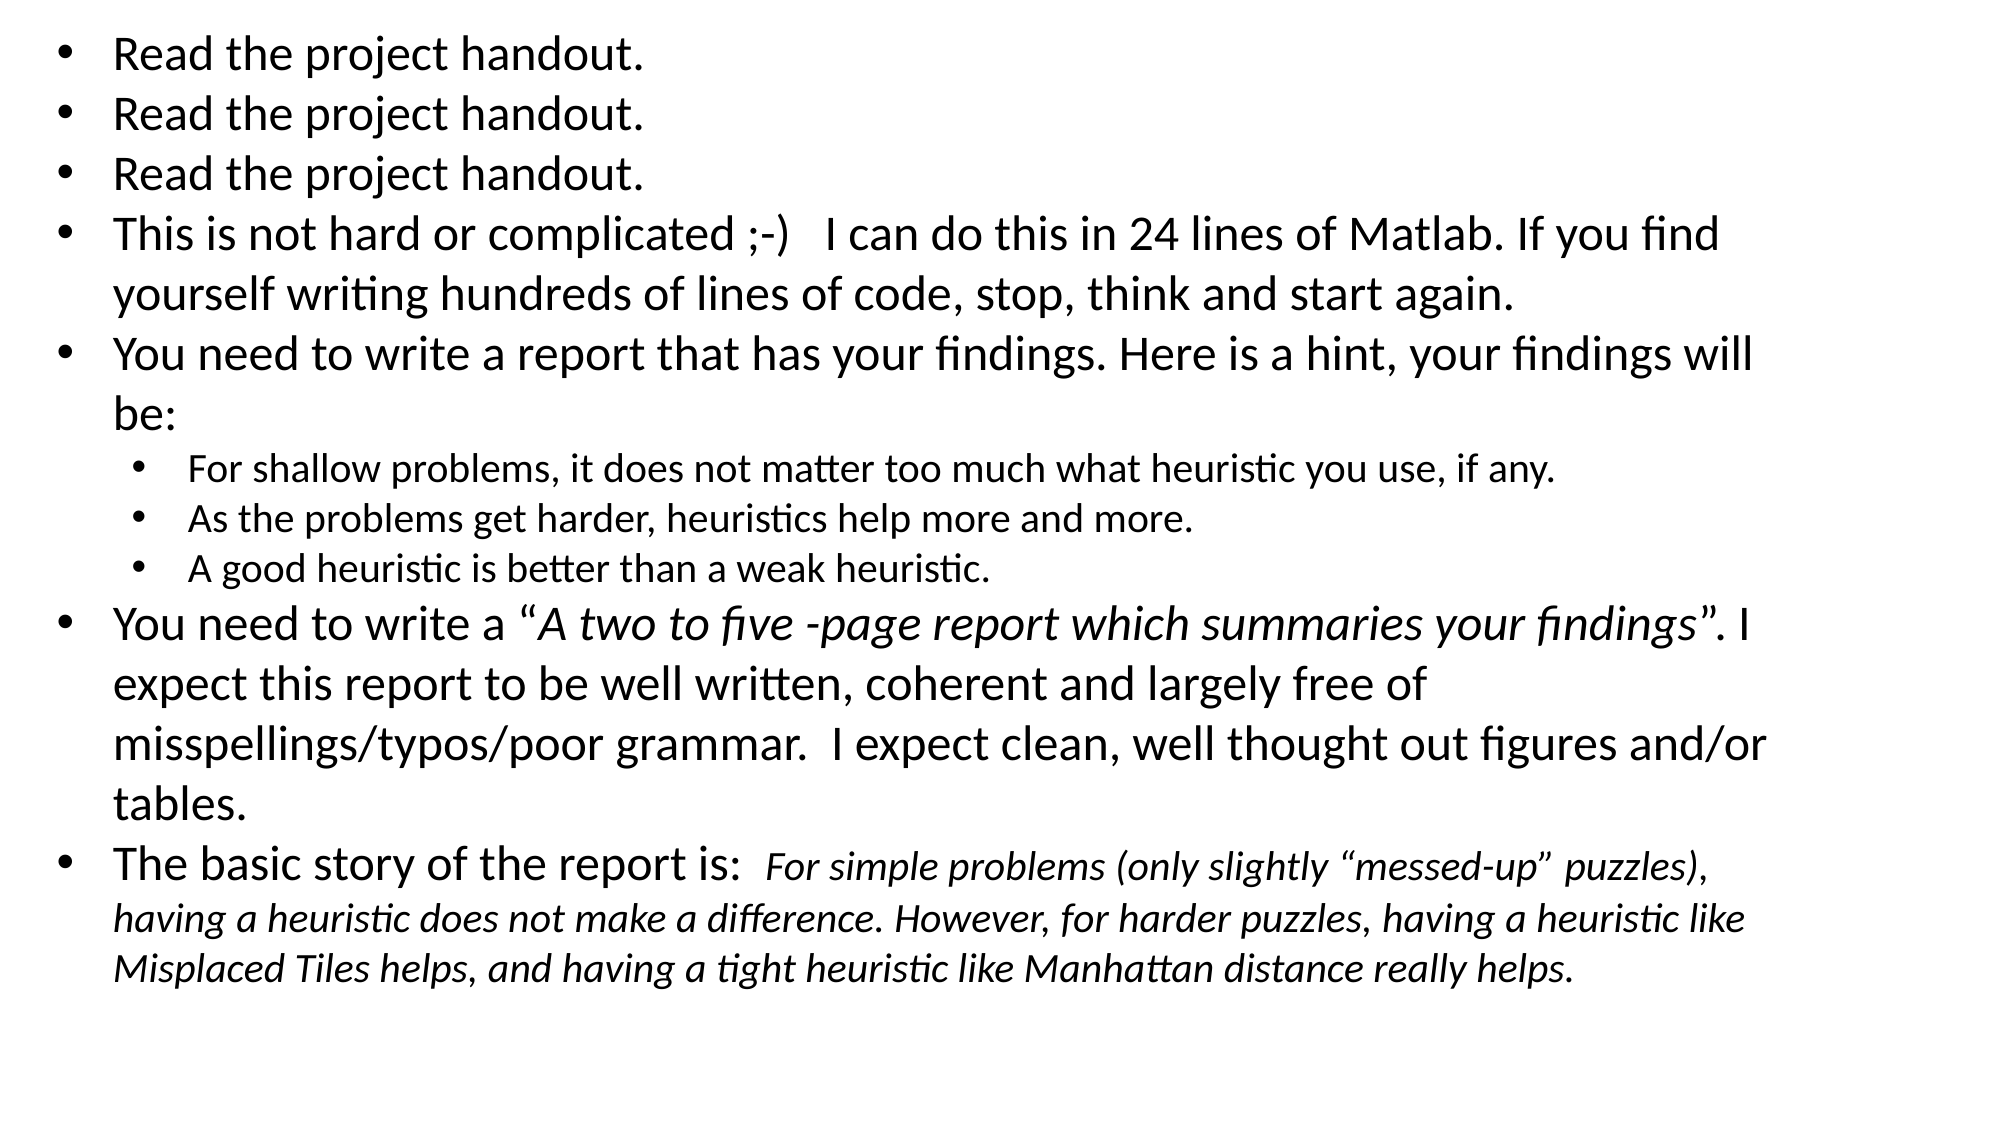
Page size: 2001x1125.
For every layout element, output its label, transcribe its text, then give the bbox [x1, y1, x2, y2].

text_box Read the project handout. Read the project handout. Read the project handout. This is not hard or complicated ;-) I can do this in 24 lines of Matlab. If you find yourself writing hundreds of lines of code, stop, think and start again. You need to write a report that has your findings. Here is a hint, your findings will be: For shallow problems, it does not matter too much what heuristic you use, if any. As the problems get harder, heuristics help more and more. A good heuristic is better than a weak heuristic. You need to write a “A two to five -page report which summaries your findings”. I expect this report to be well written, coherent and largely free of misspellings/typos/poor grammar. I expect clean, well thought out figures and/or tables. The basic story of the report is: For simple problems (only slightly “messed-up” puzzles), having a heuristic does not make a difference. However, for harder puzzles, having a heuristic like Misplaced Tiles helps, and having a tight heuristic like Manhattan distance really helps. [41, 13, 1805, 1125]
